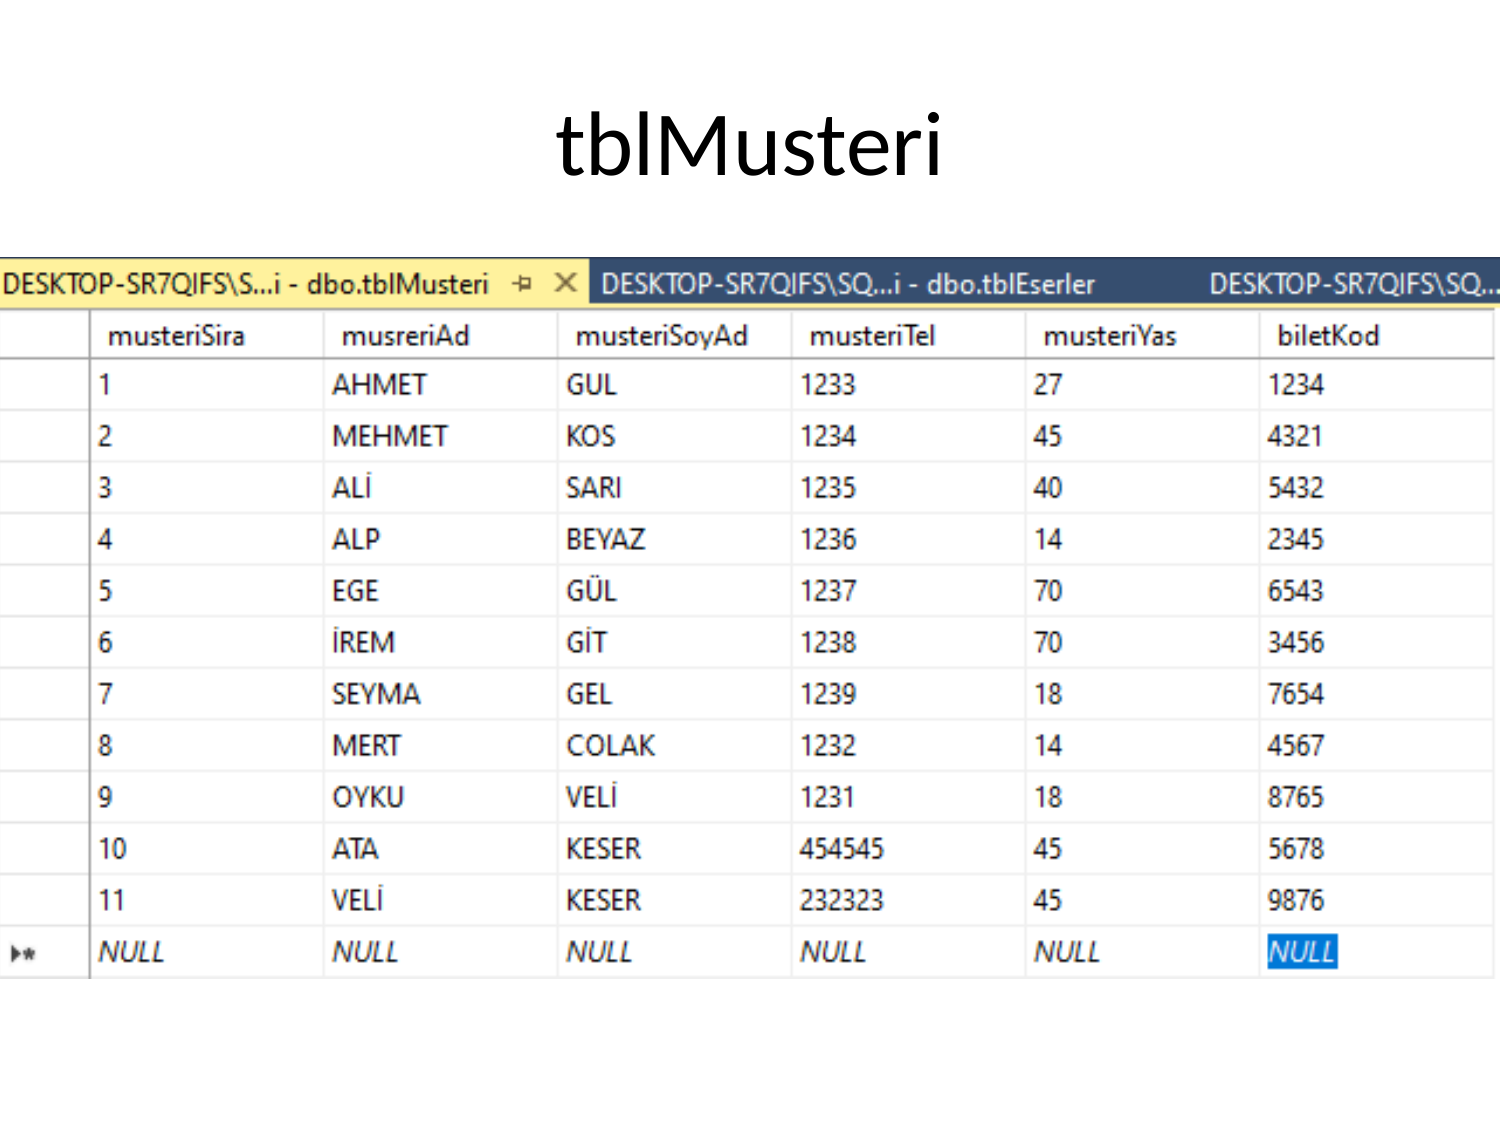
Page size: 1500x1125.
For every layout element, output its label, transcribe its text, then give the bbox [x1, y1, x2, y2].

title tblMusteri [75, 45, 1425, 233]
picture [0, 257, 1500, 979]
